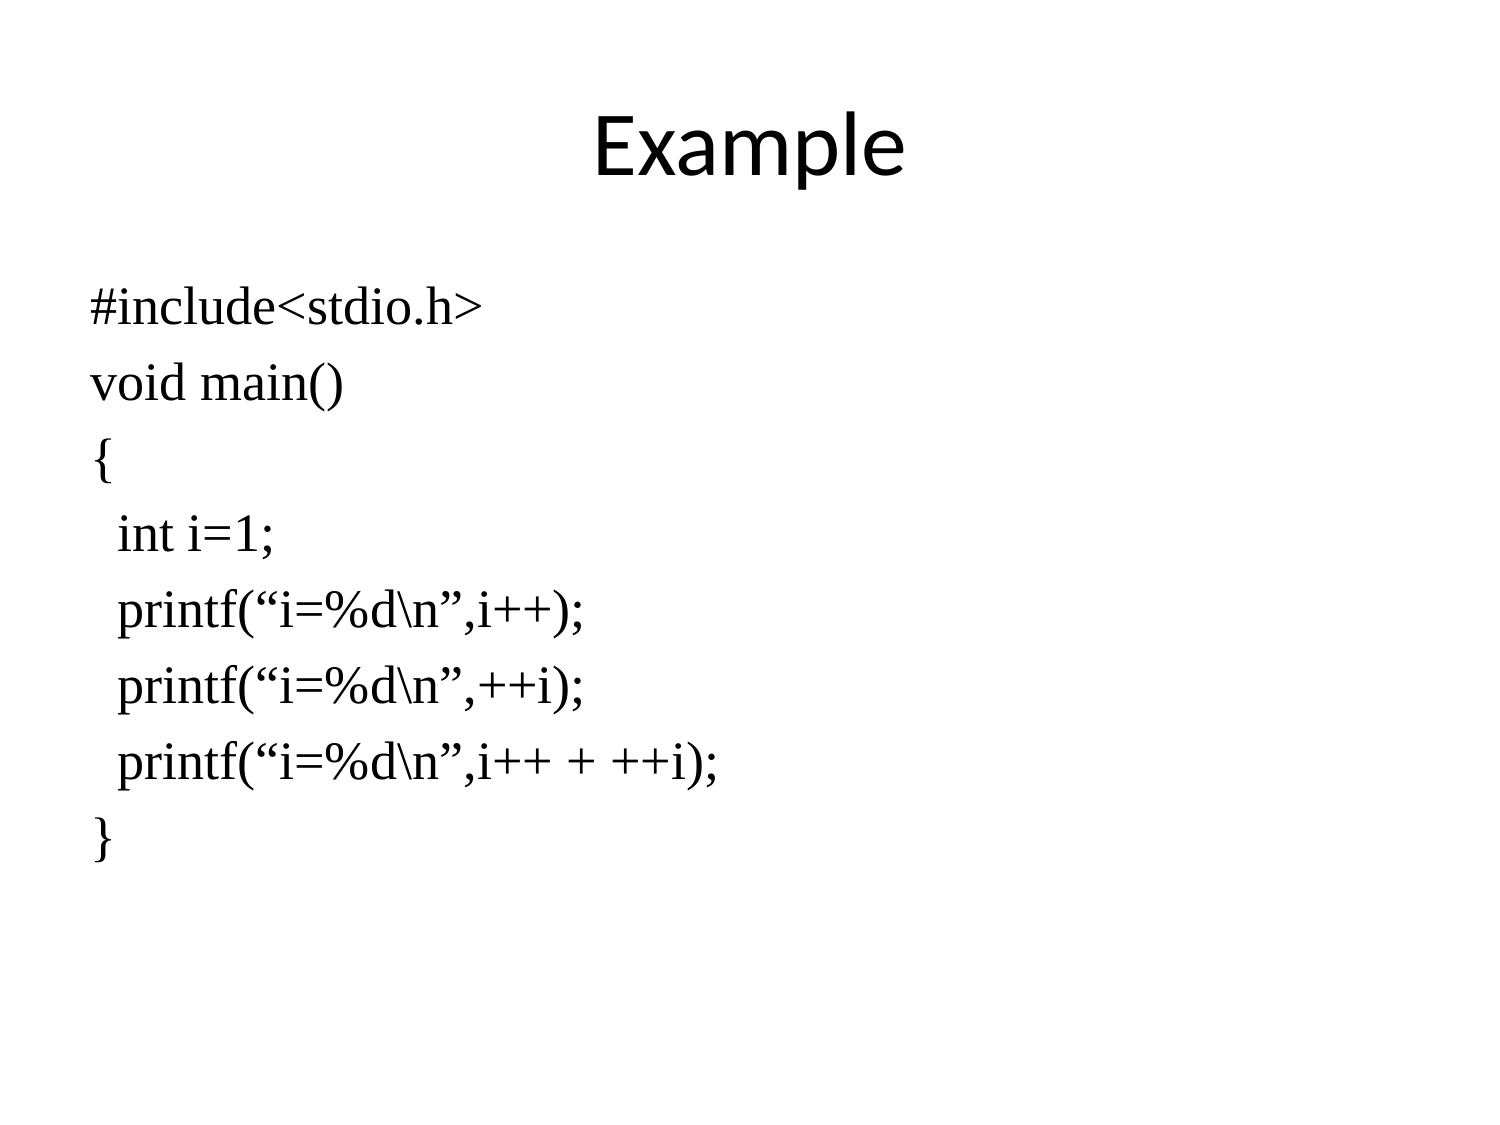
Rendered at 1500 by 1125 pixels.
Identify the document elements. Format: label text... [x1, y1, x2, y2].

title Example [75, 45, 1425, 233]
list #include<stdio.h> void main() { int i=1; printf(“i=%d\n”,i++); printf(“i=%d\n”,++i); printf(“i=%d\n”,i++ + ++i); } [75, 262, 1425, 1005]
